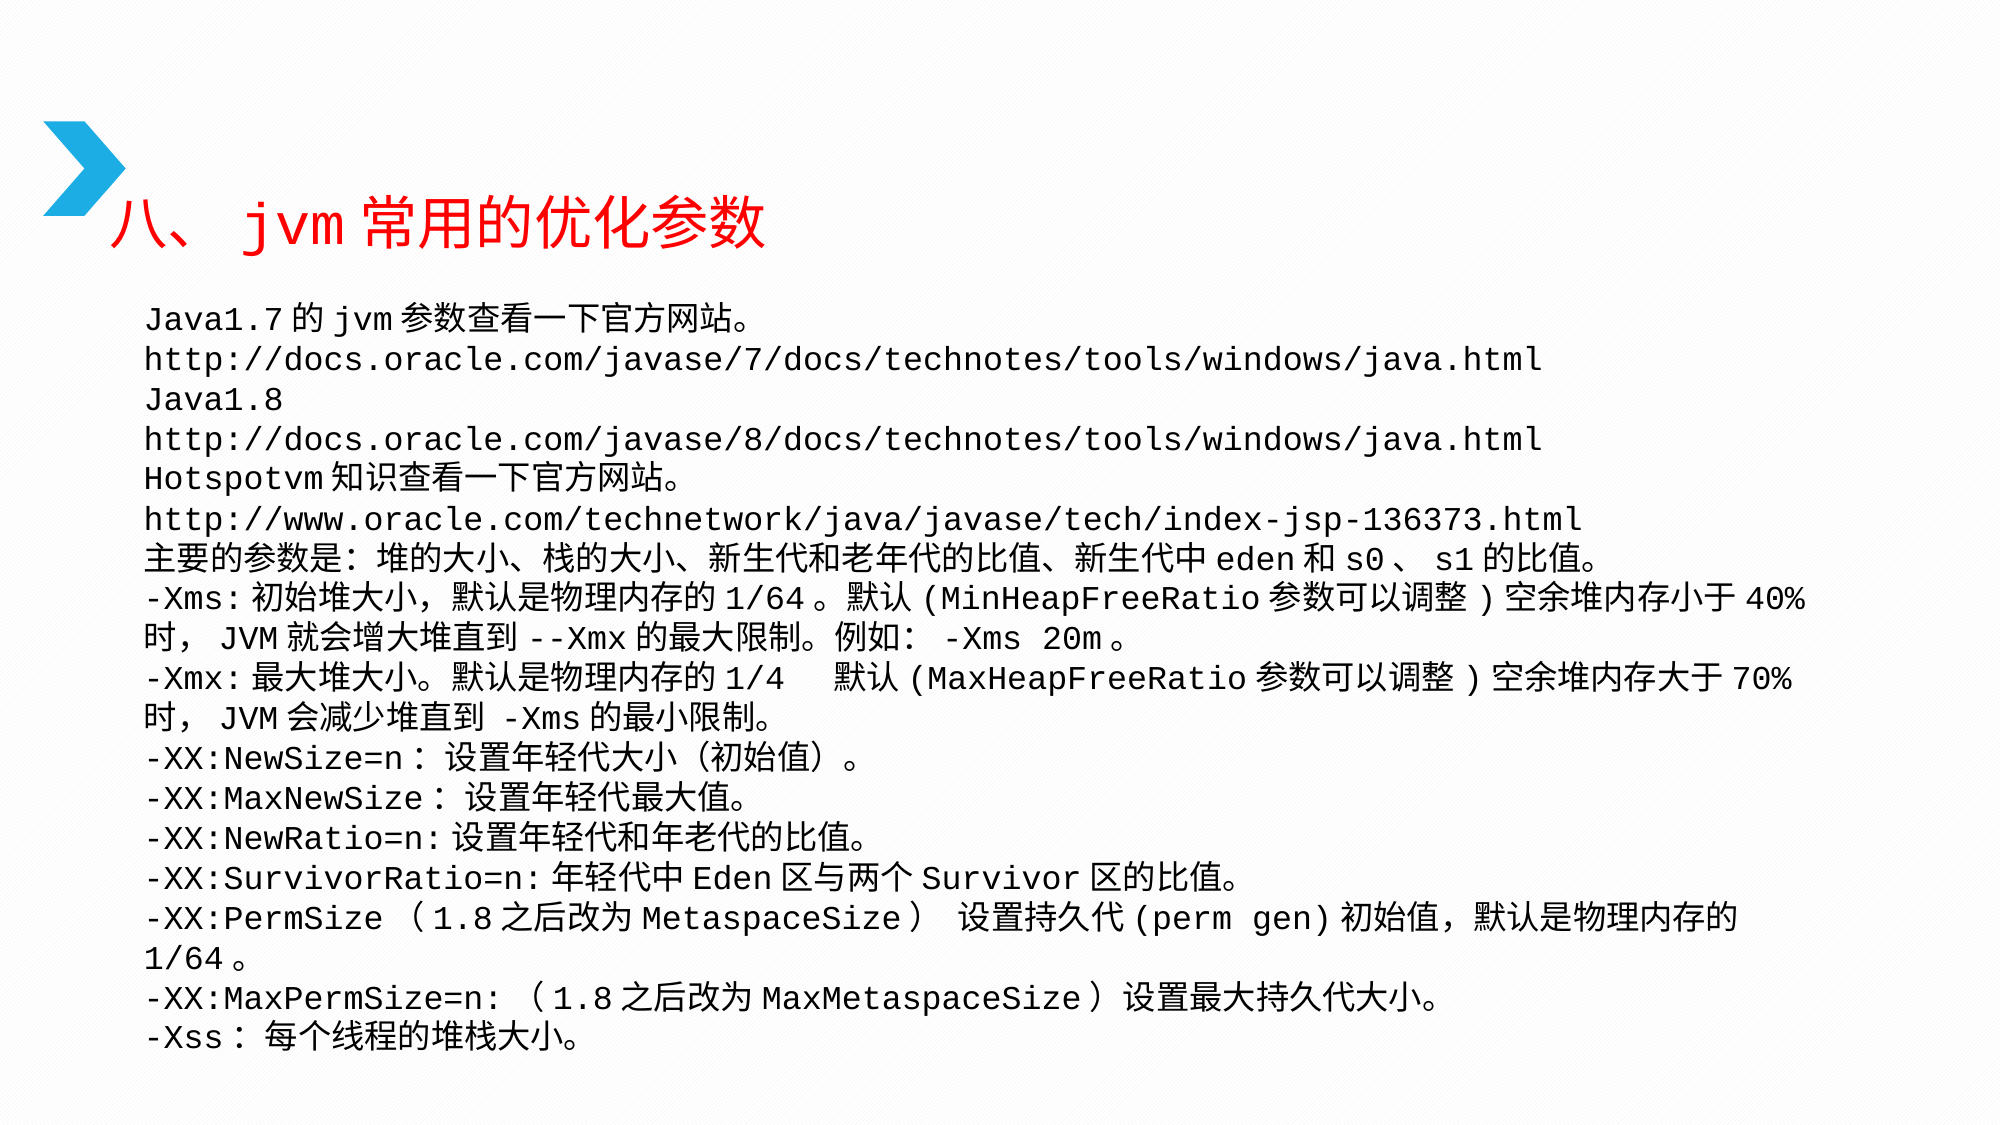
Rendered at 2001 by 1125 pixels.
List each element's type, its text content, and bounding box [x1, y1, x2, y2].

text_box 八、jvm常用的优化参数 [95, 179, 782, 264]
text_box Java1.7的jvm参数查看一下官方网站。 http://docs.oracle.com/javase/7/docs/technotes/tools/windows/java.html Java1.8 http://docs.oracle.com/javase/8/docs/technotes/tools/windows/java.html Hotspotvm知识查看一下官方网站。 http://www.oracle.com/technetwork/java/javase/tech/index-jsp-136373.html 主要的参数是：堆的大小、栈的大小、新生代和老年代的比值、新生代中eden和s0、s1的比值。 -Xms:初始堆大小，默认是物理内存的1/64。默认(MinHeapFreeRatio参数可以调整)空余堆内存小于40%时，JVM就会增大堆直到--Xmx的最大限制。例如：-Xms 20m。 -Xmx:最大堆大小。默认是物理内存的1/4 默认(MaxHeapFreeRatio参数可以调整)空余堆内存大于70%时，JVM会减少堆直到 -Xms的最小限制。 -XX:NewSize=n：设置年轻代大小（初始值）。 -XX:MaxNewSize：设置年轻代最大值。 -XX:NewRatio=n:设置年轻代和年老代的比值。 -XX:SurvivorRatio=n:年轻代中Eden区与两个Survivor区的比值。 -XX:PermSize（1.8之后改为MetaspaceSize） 设置持久代(perm gen)初始值，默认是物理内存的1/64。 -XX:MaxPermSize=n:（1.8之后改为MaxMetaspaceSize）设置最大持久代大小。 -Xss：每个线程的堆栈大小。 [128, 289, 1841, 1063]
